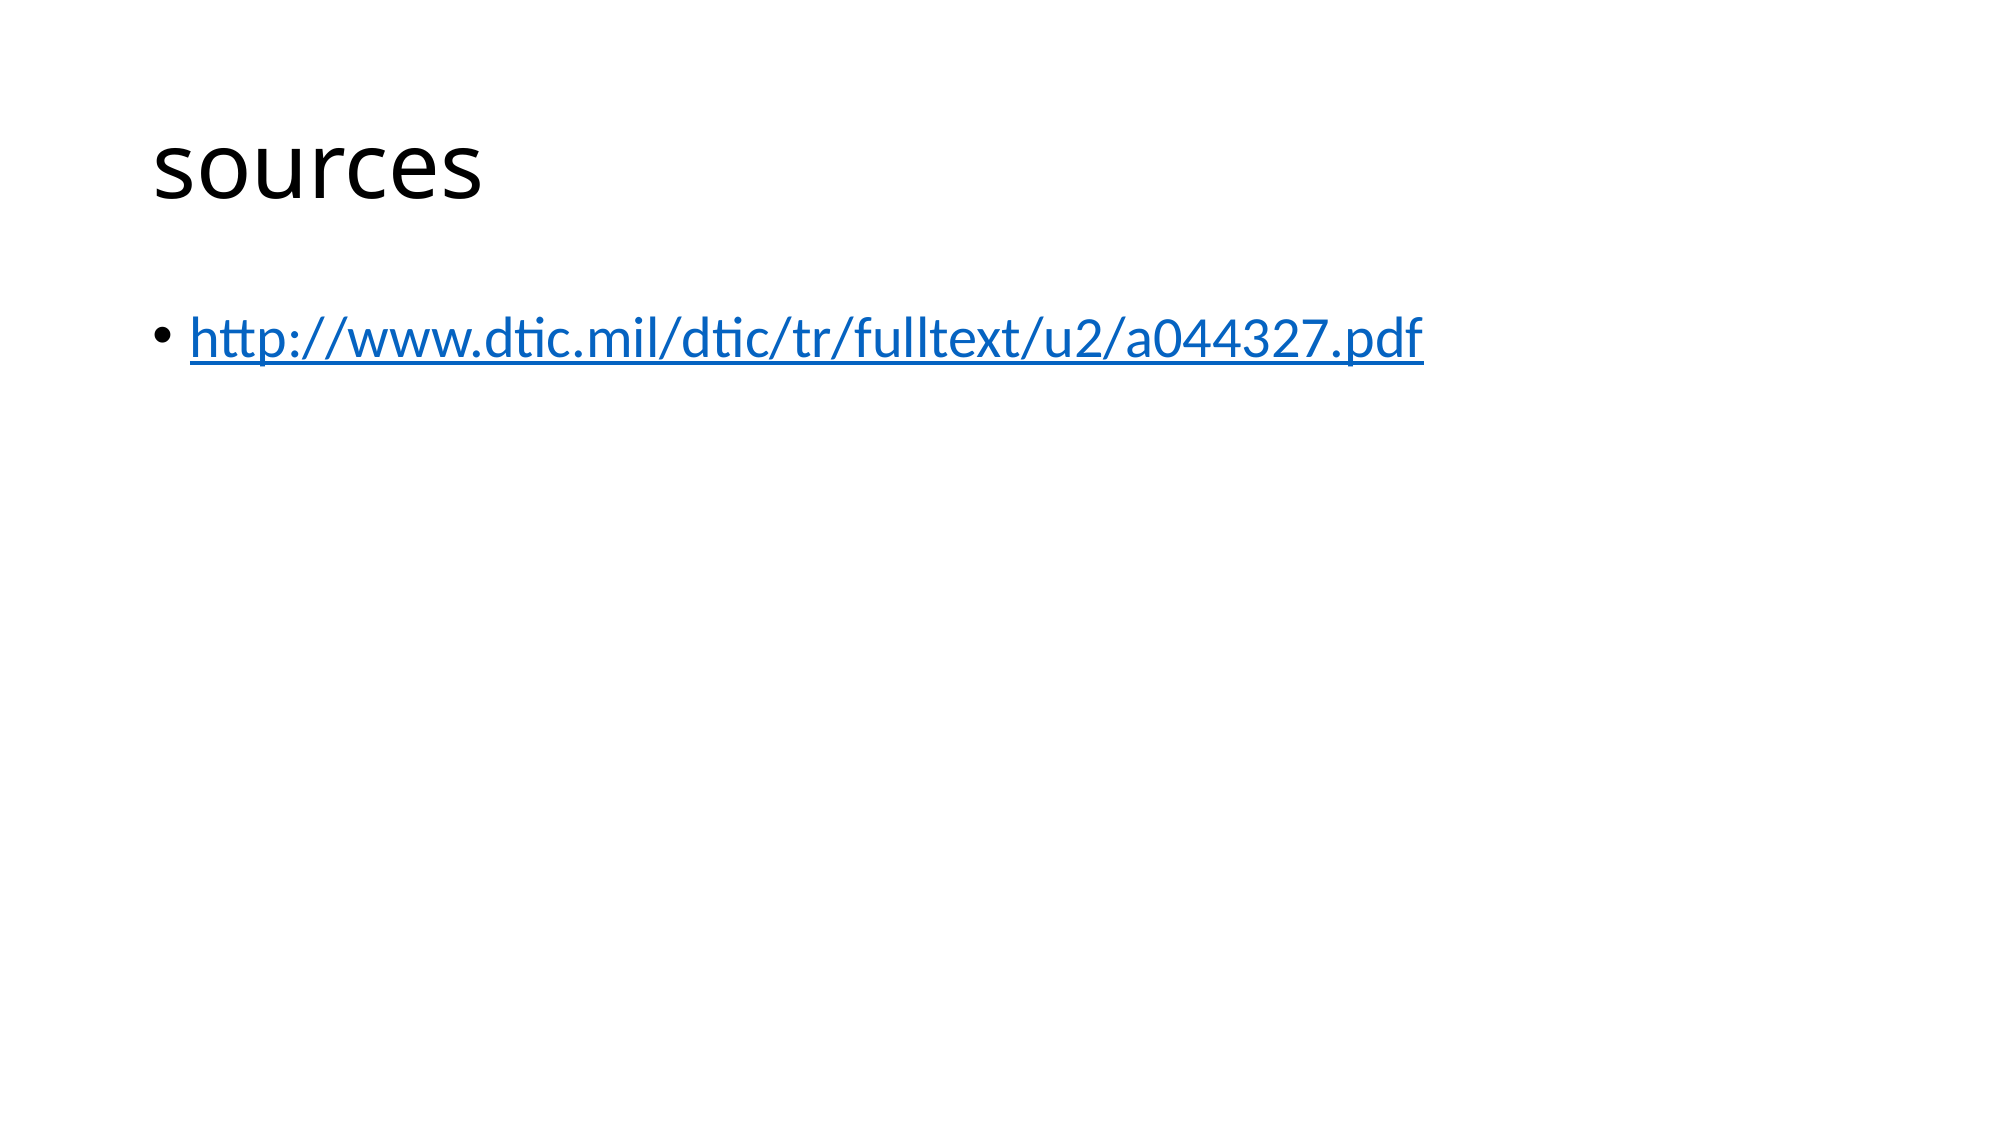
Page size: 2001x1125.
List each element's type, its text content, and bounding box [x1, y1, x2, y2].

title sources [137, 59, 1863, 278]
list http://www.dtic.mil/dtic/tr/fulltext/u2/a044327.pdf [137, 299, 1863, 1014]
